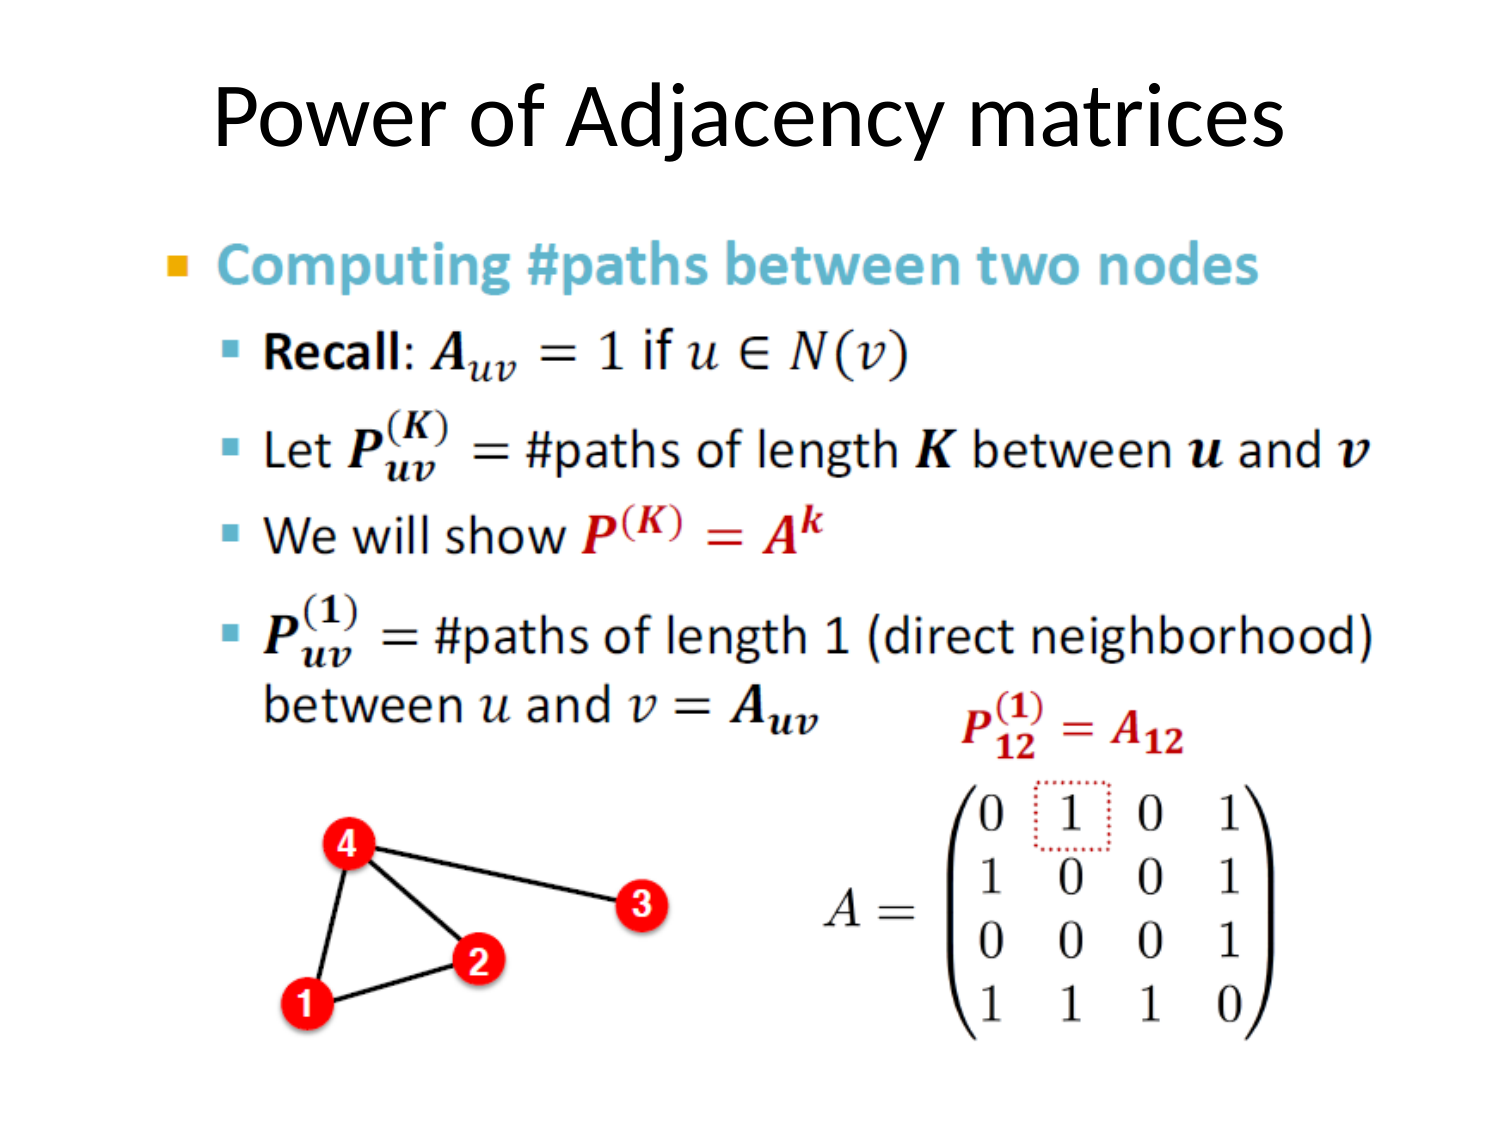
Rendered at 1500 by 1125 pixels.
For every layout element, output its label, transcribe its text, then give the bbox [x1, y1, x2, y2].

title Power of Adjacency matrices [75, 45, 1425, 175]
picture [140, 237, 1376, 1067]
